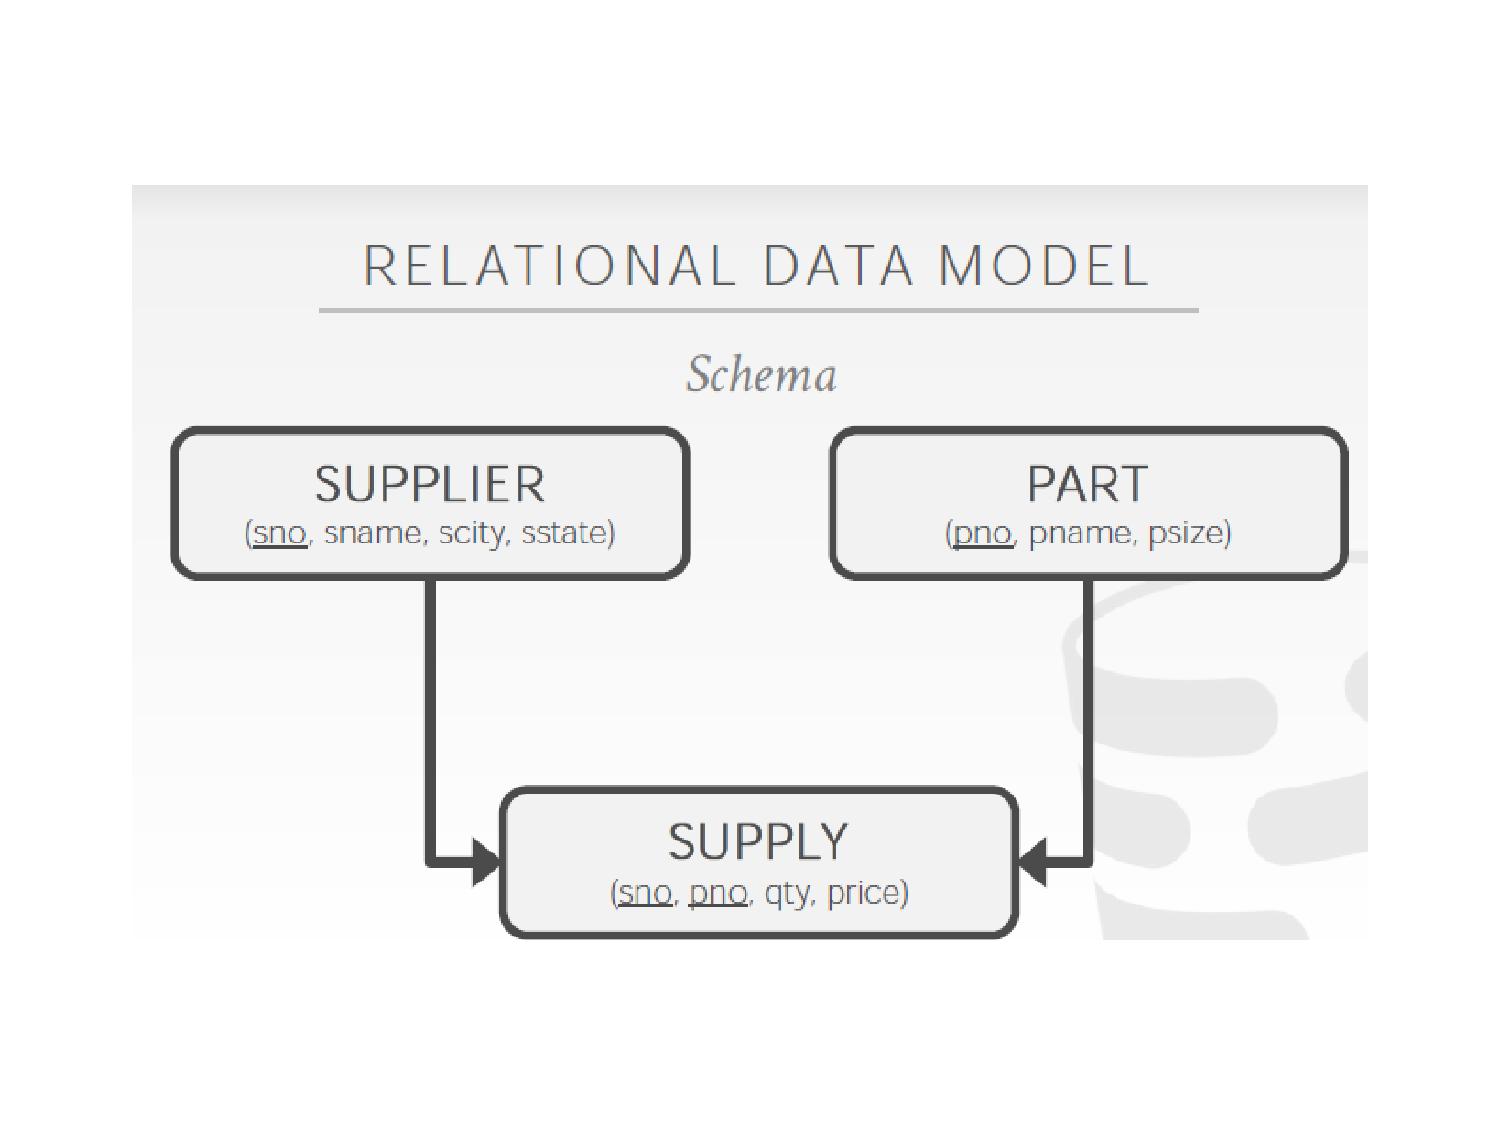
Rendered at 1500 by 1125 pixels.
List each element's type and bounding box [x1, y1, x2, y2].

picture [132, 185, 1368, 940]
